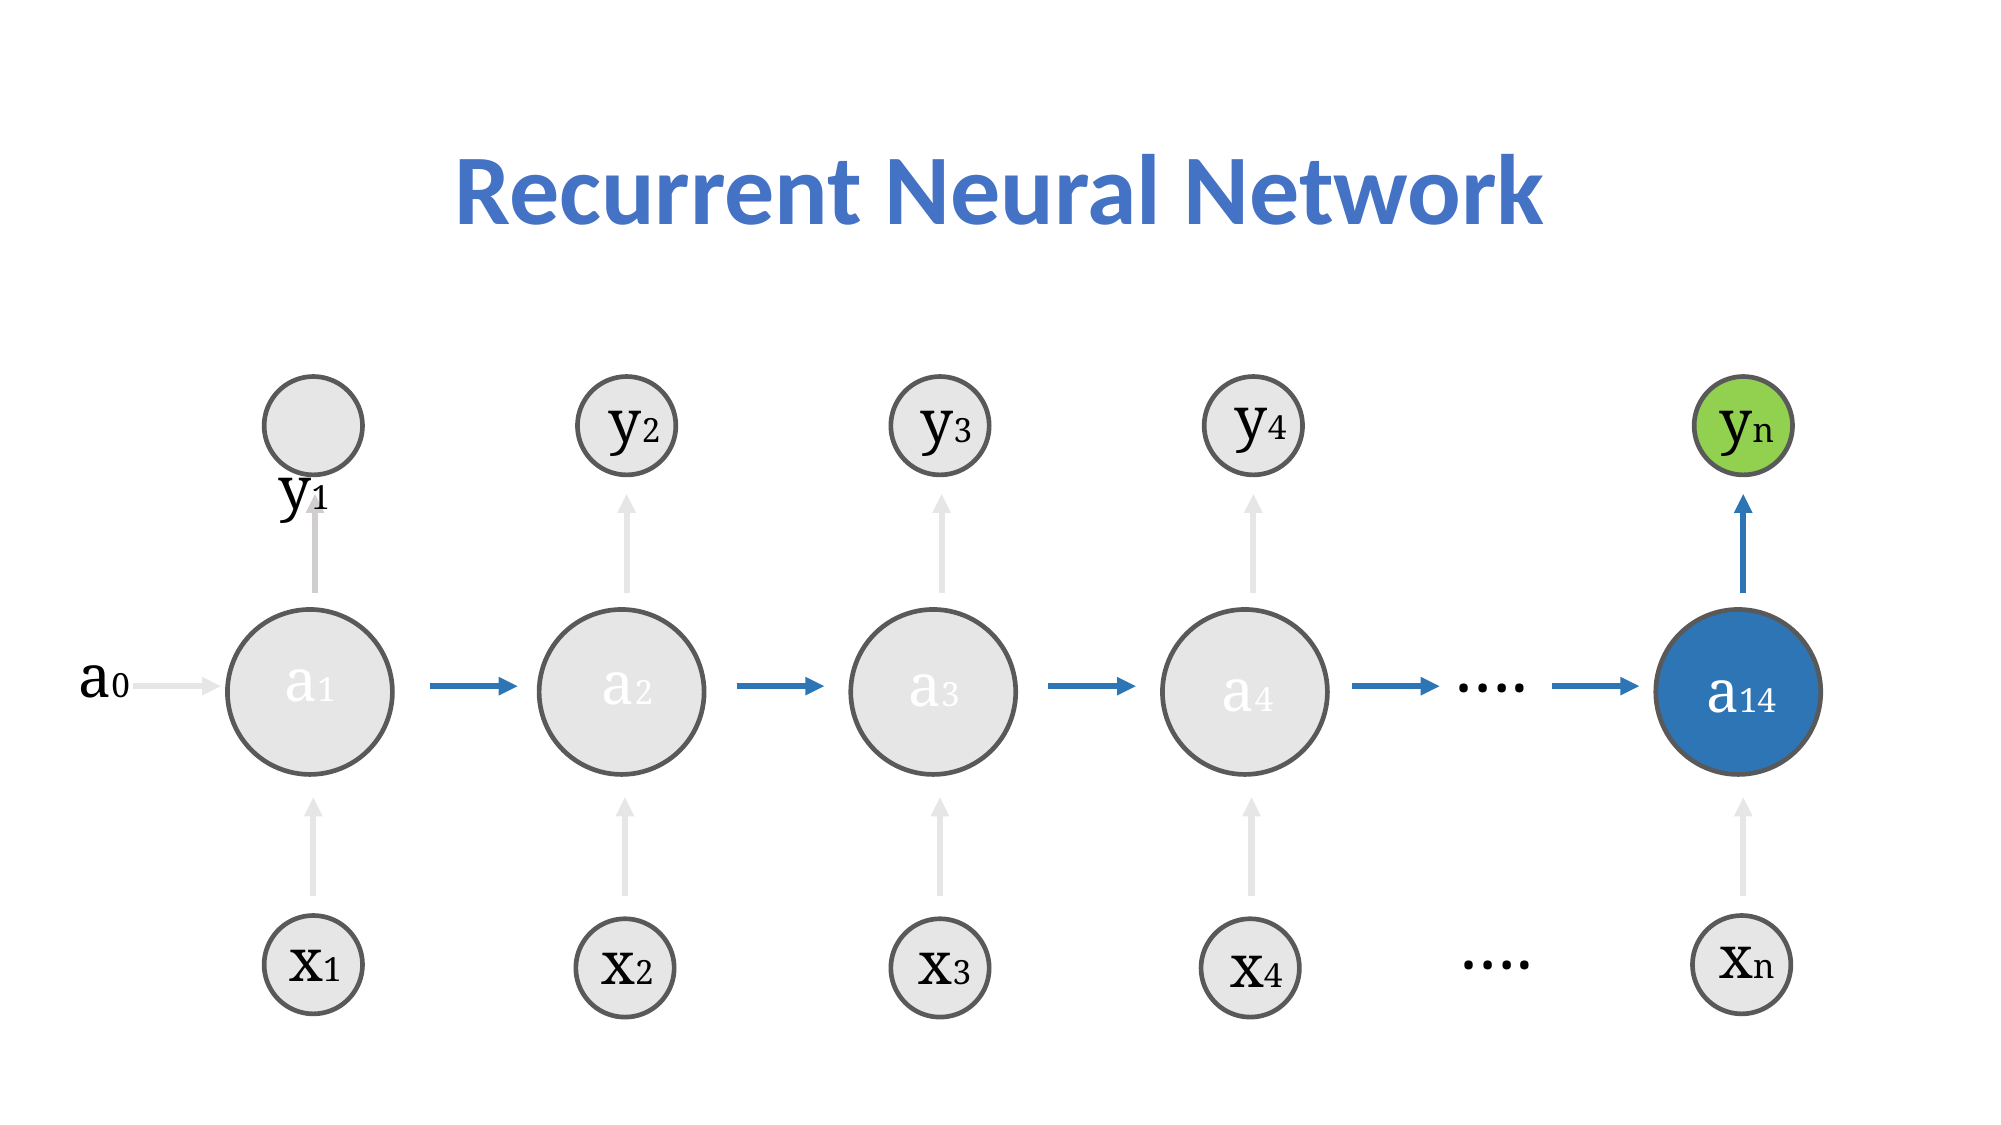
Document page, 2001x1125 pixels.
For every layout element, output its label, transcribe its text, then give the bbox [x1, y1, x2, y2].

text_box yn [1689, 376, 1789, 462]
text_box a3 [878, 640, 975, 726]
text_box a14 [1676, 647, 1791, 732]
text_box [1218, 1007, 1282, 1019]
text_box y1 [263, 373, 352, 529]
text_box y2 [578, 376, 680, 461]
text_box [590, 1004, 660, 1019]
text_box [352, 393, 364, 458]
text_box a0 [48, 632, 145, 717]
text_box [1232, 917, 1268, 921]
text_box [538, 608, 706, 776]
text_box x4 [1200, 921, 1298, 1007]
text_box x2 [571, 918, 669, 1004]
text_box [1654, 608, 1822, 776]
text_box …. [1444, 895, 1551, 991]
text_box Recurrent Neural Network [439, 117, 1561, 252]
text_box [849, 608, 1017, 776]
text_box [986, 947, 991, 989]
text_box y4 [1204, 374, 1306, 459]
text_box [278, 1001, 348, 1015]
text_box [1704, 998, 1780, 1015]
text_box [905, 1004, 975, 1019]
text_box [1161, 608, 1329, 776]
text_box [357, 940, 364, 990]
text_box [669, 943, 676, 993]
text_box [904, 461, 976, 476]
text_box x3 [888, 918, 986, 1004]
text_box a4 [1191, 645, 1288, 731]
text_box [1789, 404, 1794, 447]
text_box [226, 608, 394, 776]
text_box y3 [890, 376, 992, 461]
text_box x1 [259, 915, 357, 1001]
text_box a2 [571, 638, 668, 724]
text_box xn [1689, 912, 1790, 998]
text_box a1 [254, 635, 351, 721]
text_box [1708, 462, 1778, 476]
text_box [590, 461, 663, 476]
text_box …. [1439, 618, 1545, 714]
text_box [1215, 459, 1291, 476]
